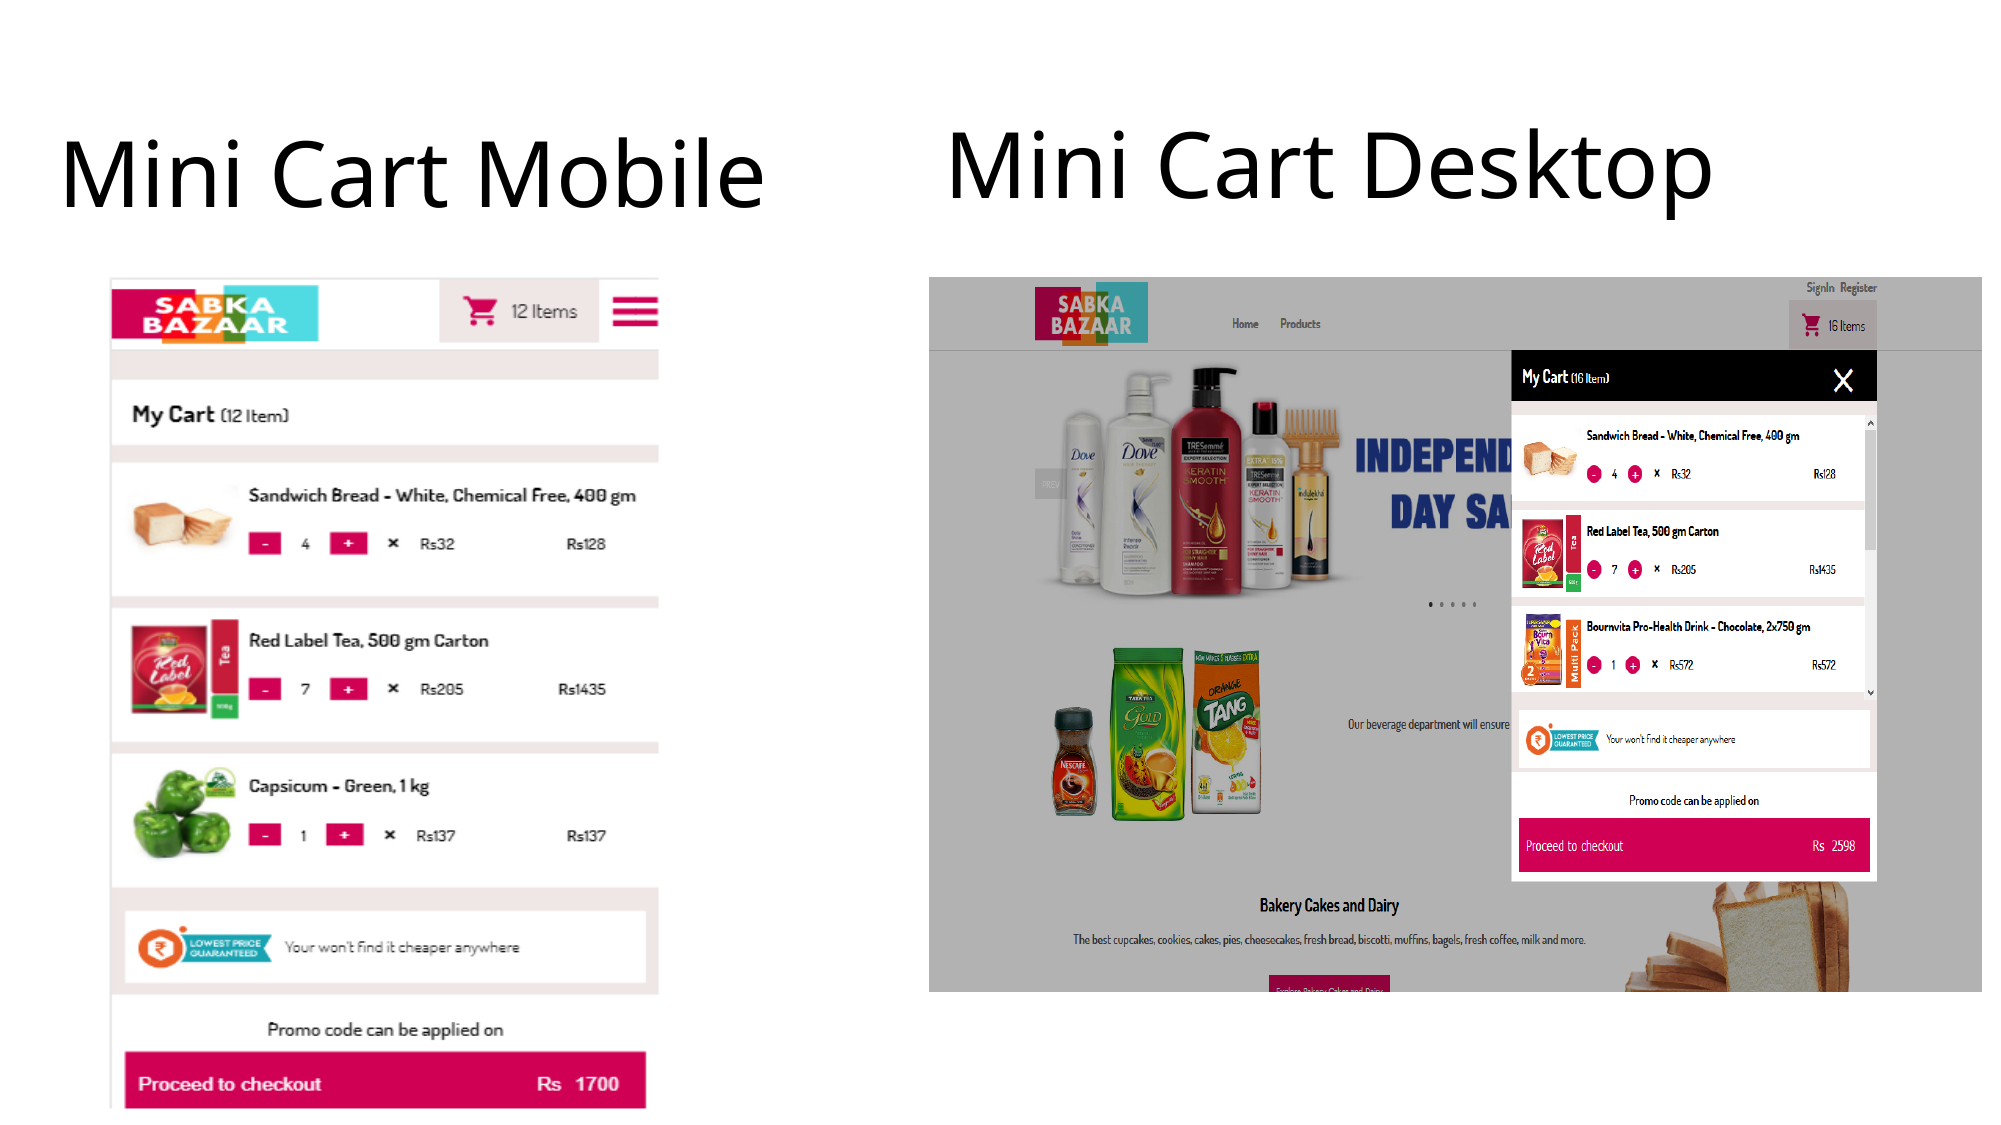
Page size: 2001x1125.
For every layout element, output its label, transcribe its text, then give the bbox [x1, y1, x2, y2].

title Mini Cart Desktop [929, 59, 1863, 277]
picture [109, 277, 662, 1110]
text_box Mini Cart Mobile [43, 107, 784, 233]
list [929, 277, 1982, 992]
